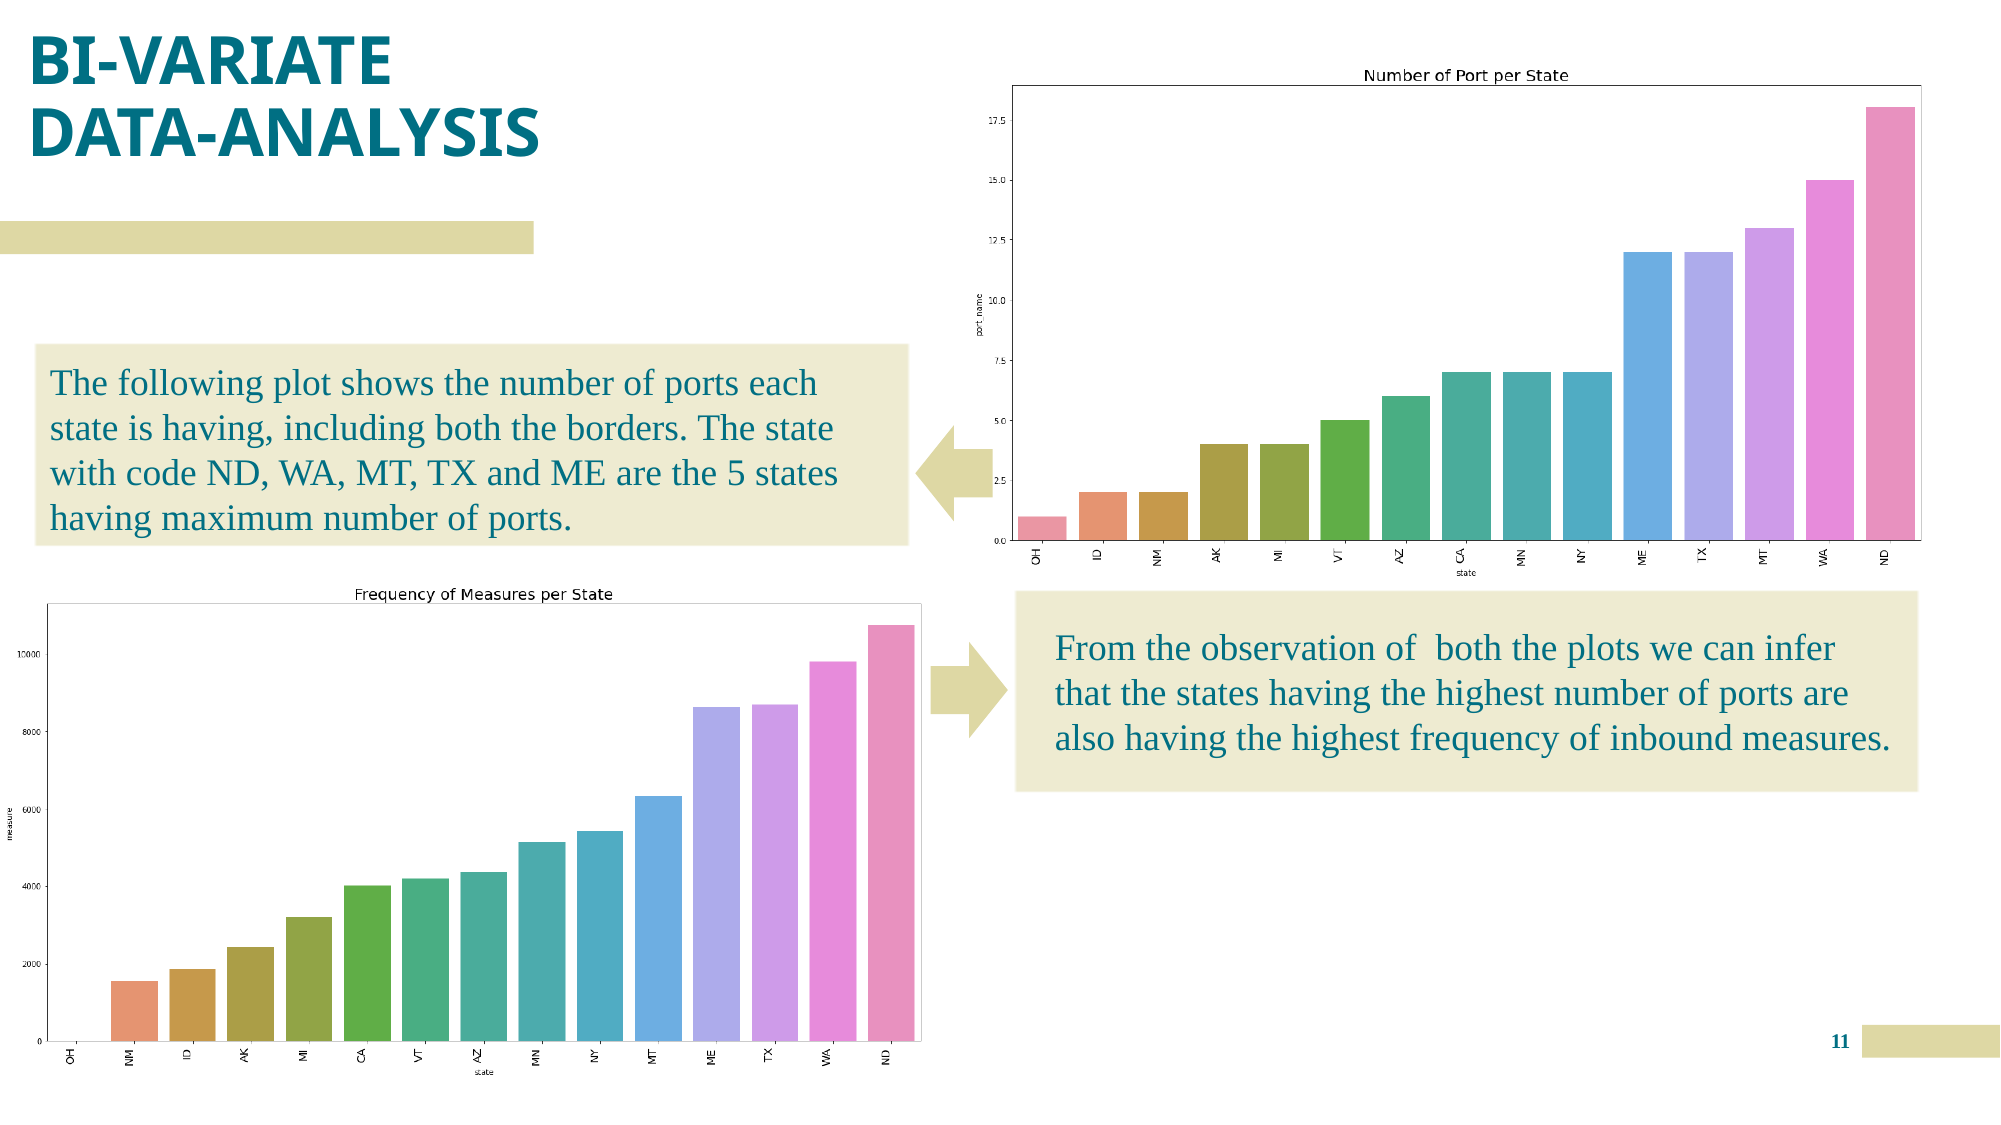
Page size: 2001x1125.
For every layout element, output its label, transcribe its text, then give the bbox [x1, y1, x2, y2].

picture [29, 335, 926, 563]
picture [970, 63, 1936, 809]
text_box [926, 422, 970, 525]
text_box [929, 639, 1010, 742]
text_box BI-VARIATE DATA-ANALYSIS [12, 20, 876, 238]
picture [0, 582, 925, 1081]
slide_number 11 [1818, 1027, 1863, 1065]
